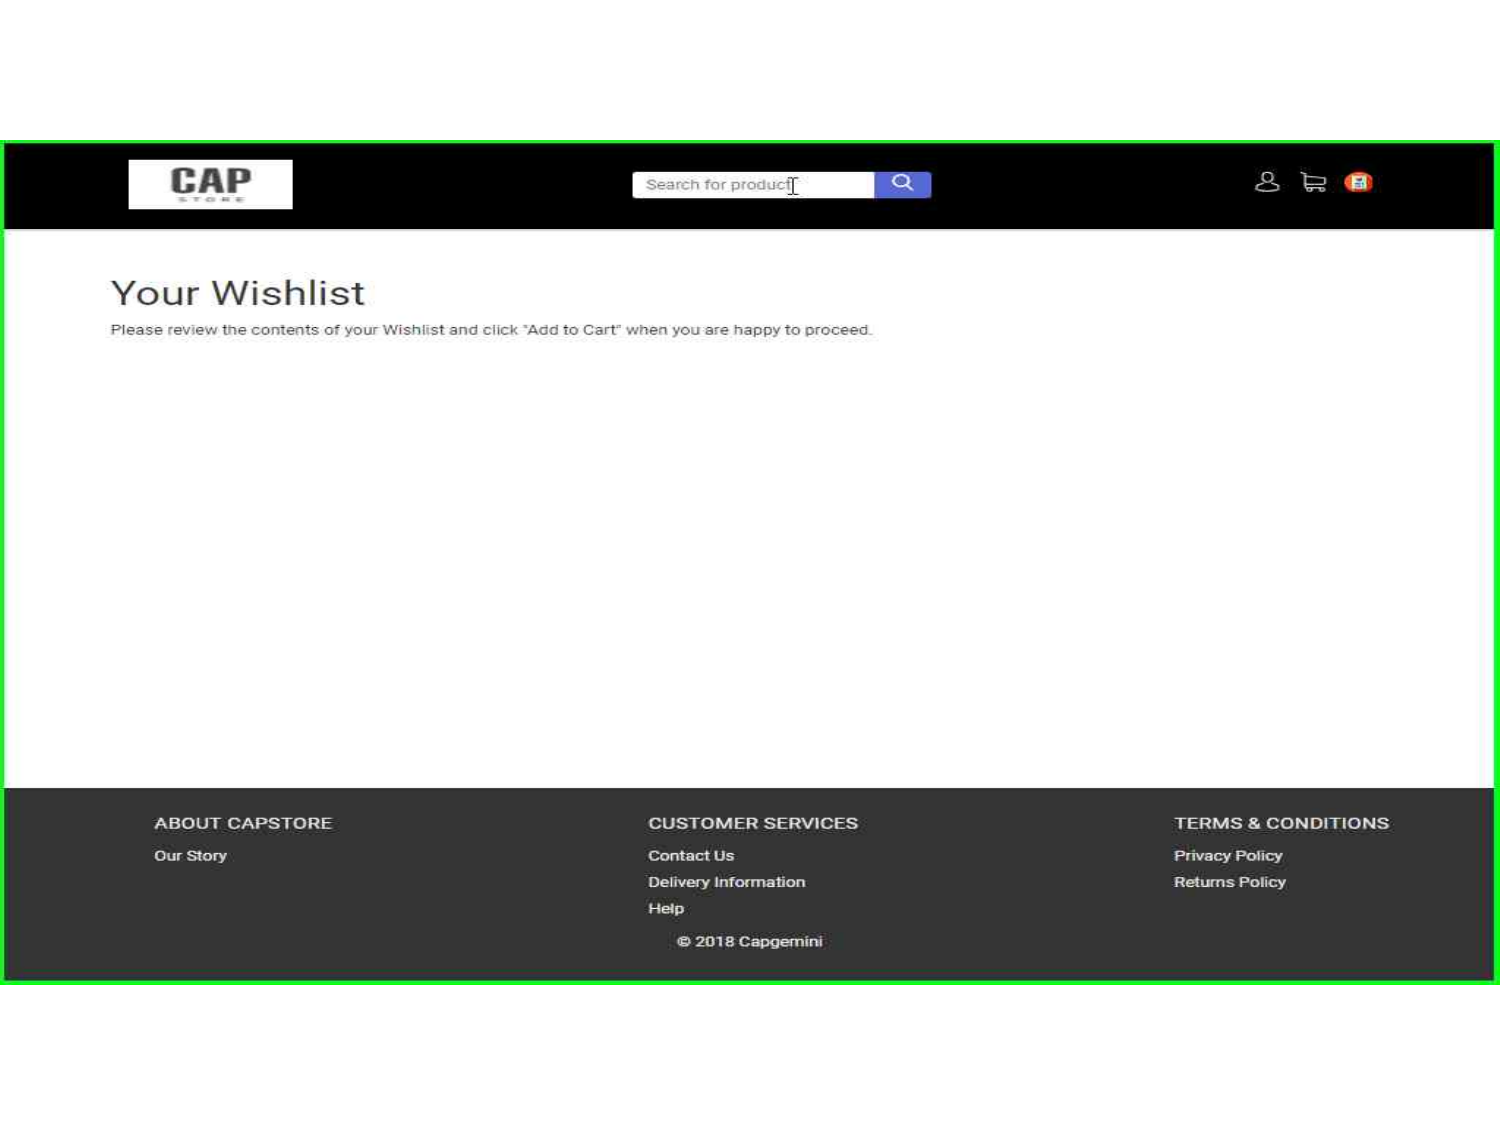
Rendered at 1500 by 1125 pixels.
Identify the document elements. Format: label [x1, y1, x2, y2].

picture [0, 140, 1500, 985]
